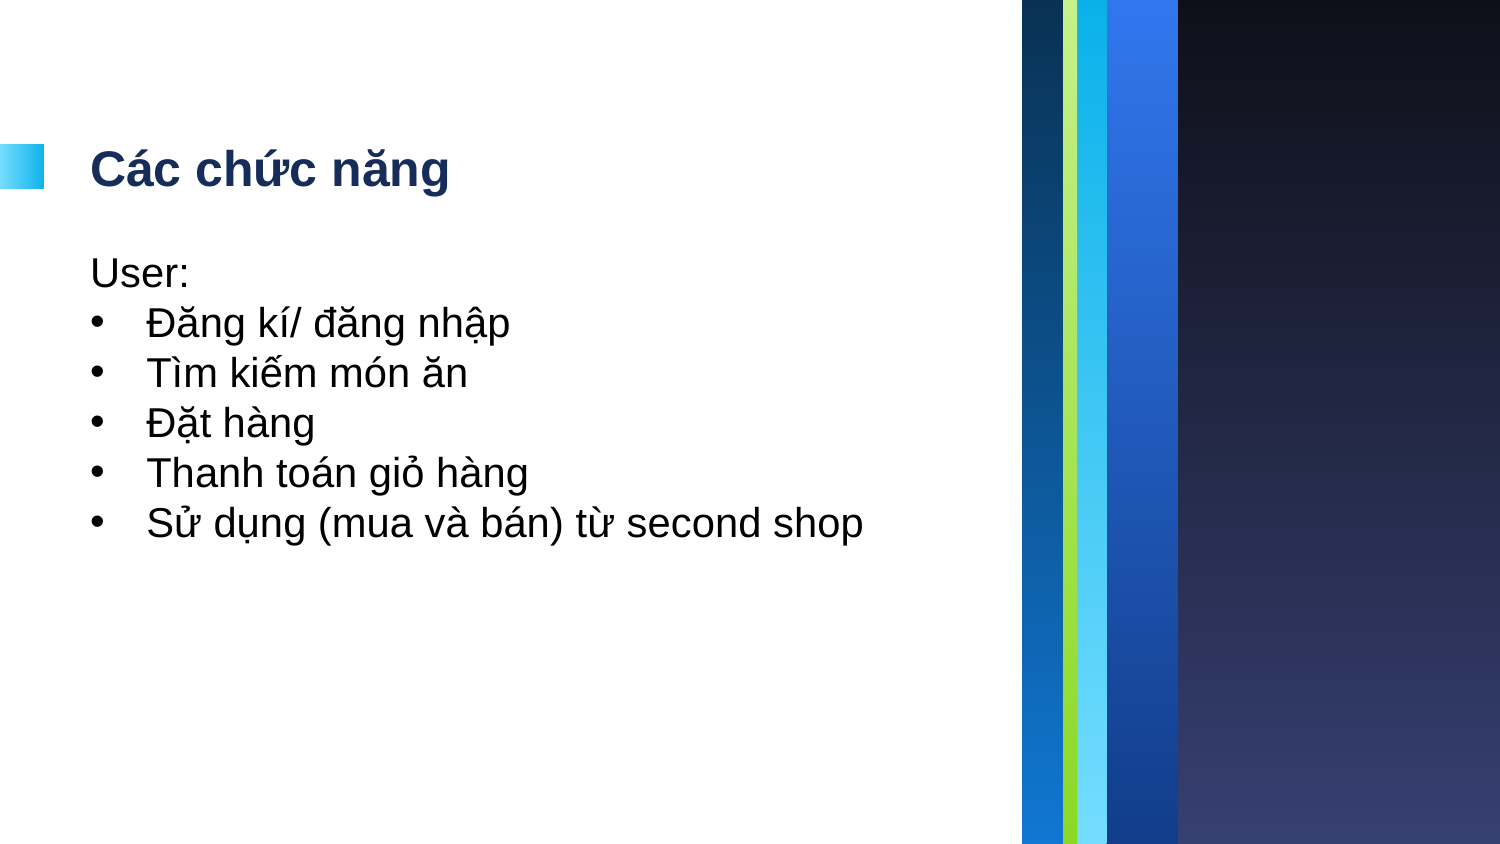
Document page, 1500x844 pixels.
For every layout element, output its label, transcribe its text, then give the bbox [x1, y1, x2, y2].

text_box User: Đăng kí/ đăng nhập Tìm kiếm món ăn Đặt hàng Thanh toán giỏ hàng Sử dụng (mua và bán) từ second shop [75, 230, 976, 632]
title Các chức năng [75, 92, 945, 212]
